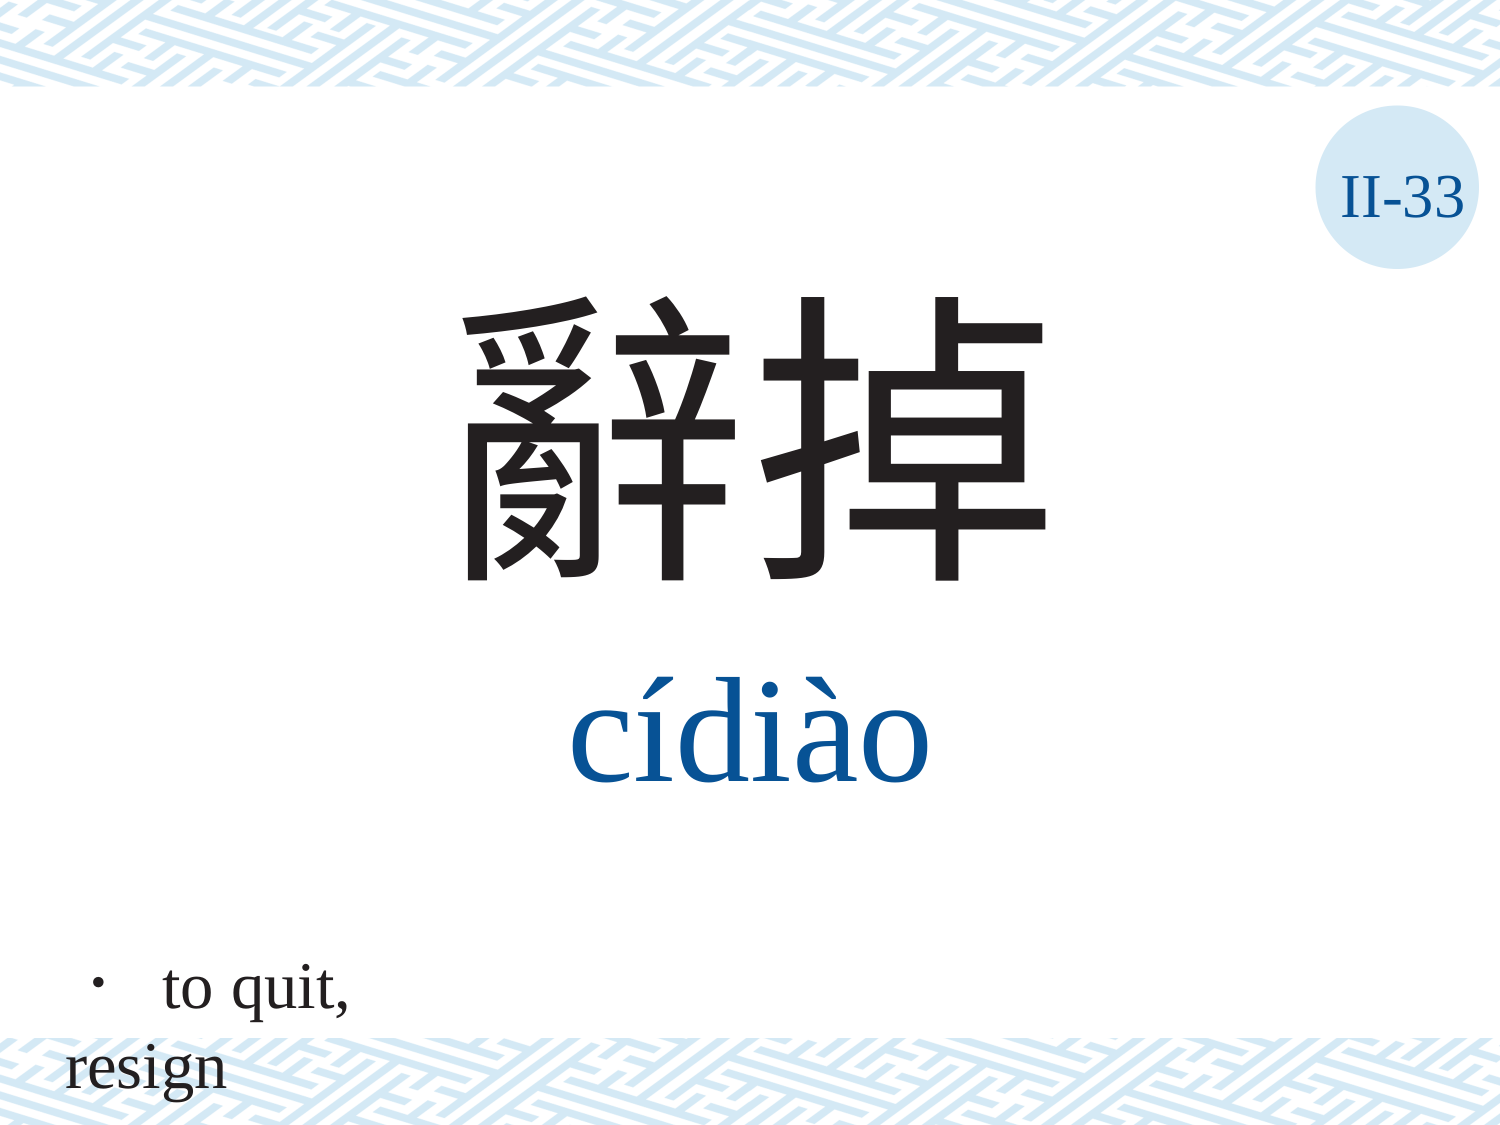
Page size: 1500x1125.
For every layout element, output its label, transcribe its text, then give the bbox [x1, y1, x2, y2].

picture [0, 0, 1500, 1125]
text_box ． to quit, resign [62, 942, 519, 1103]
text_box II-33 辭掉 cídiào [439, 154, 1467, 812]
